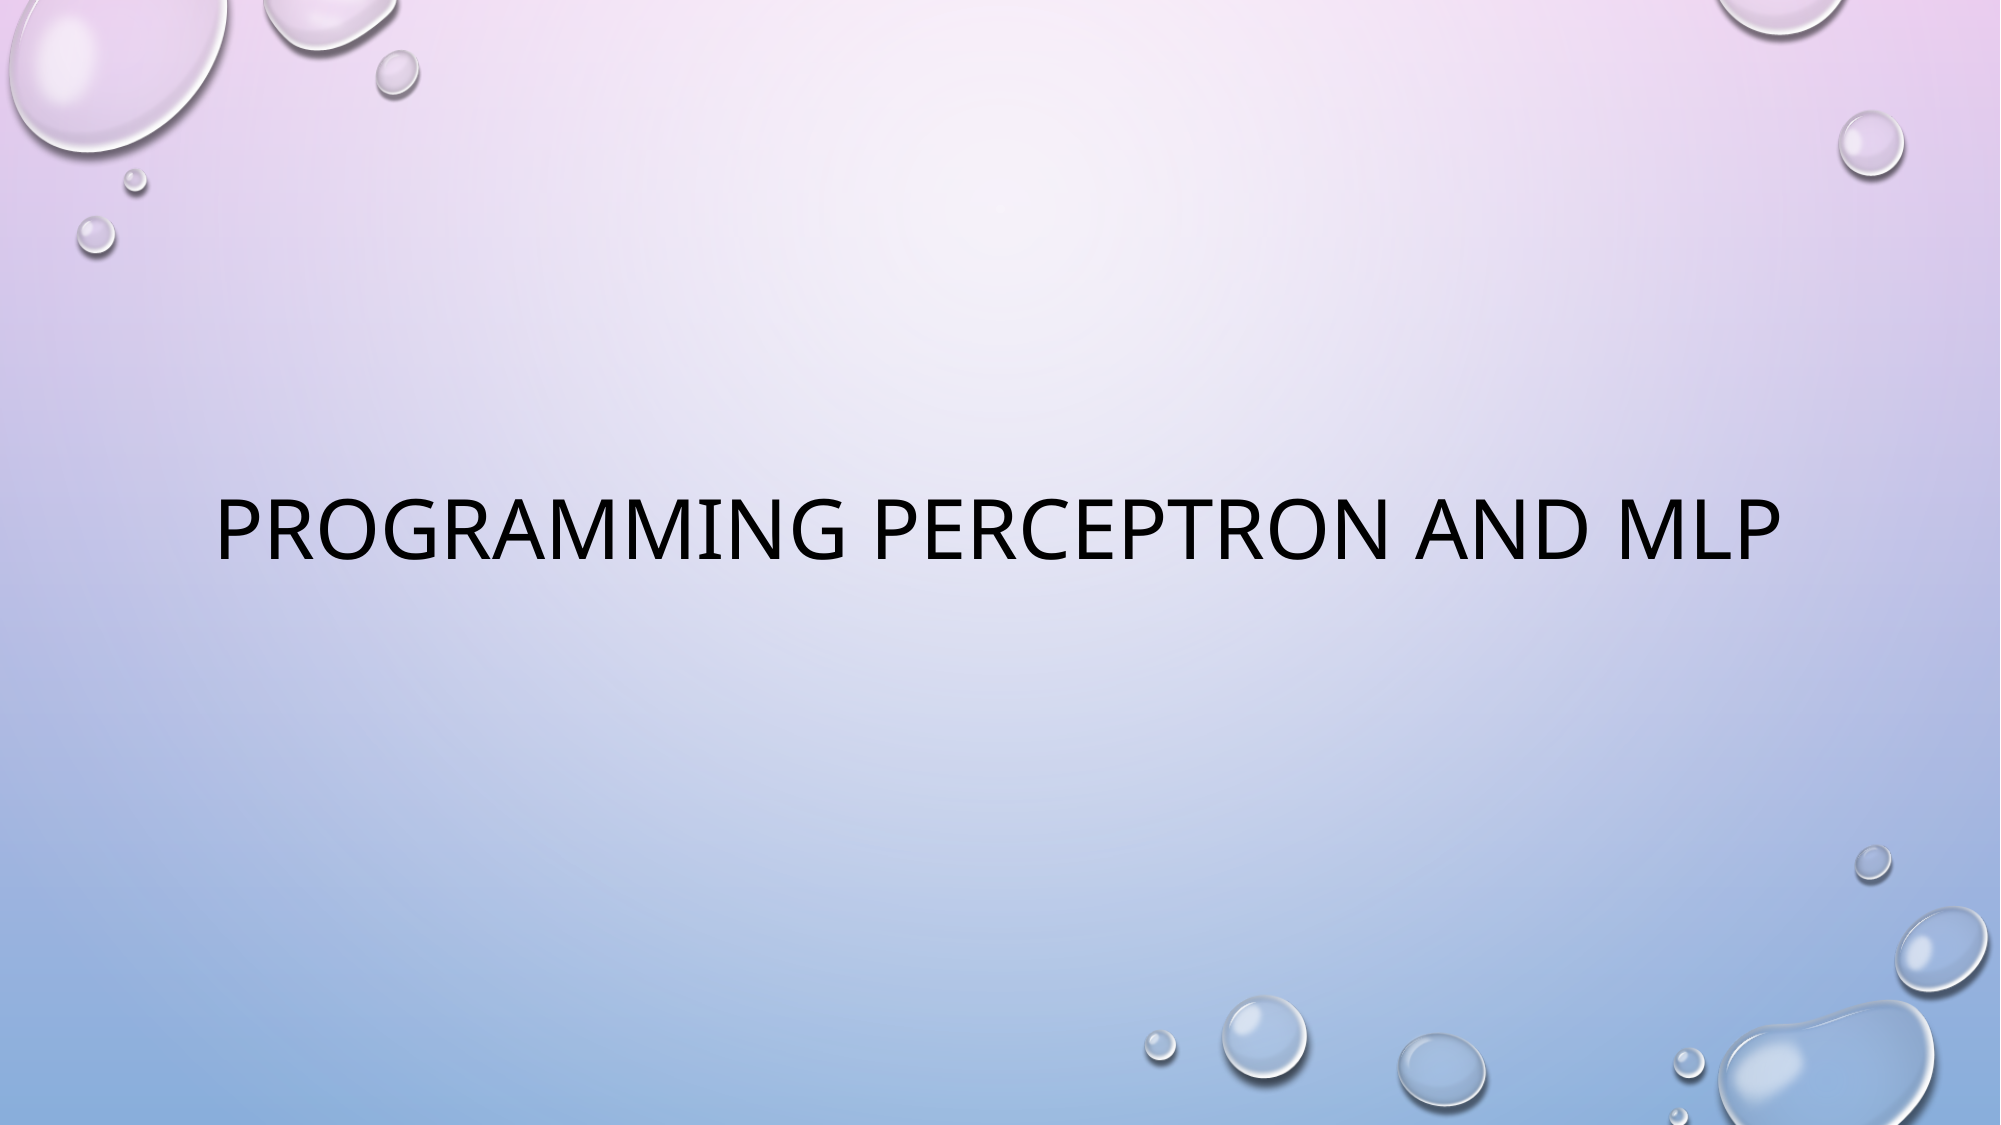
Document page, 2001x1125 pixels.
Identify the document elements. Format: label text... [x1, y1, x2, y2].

picture [0, 0, 2000, 1125]
title Programming Perceptron and MLP [149, 135, 1848, 585]
